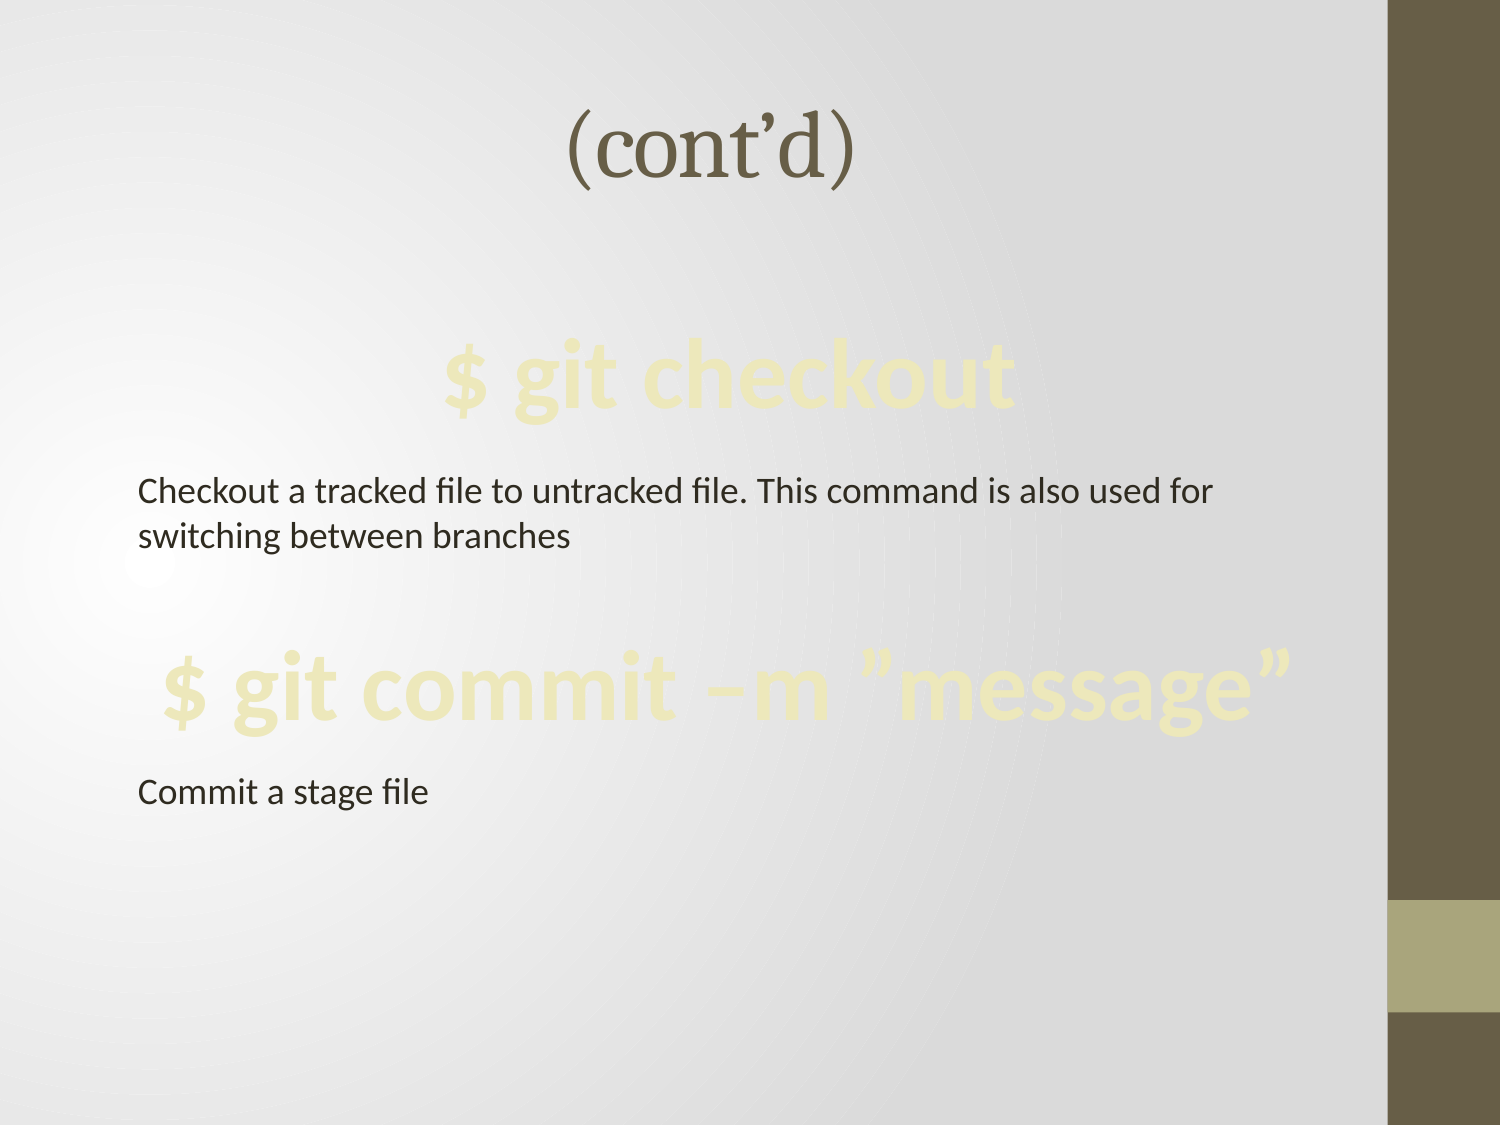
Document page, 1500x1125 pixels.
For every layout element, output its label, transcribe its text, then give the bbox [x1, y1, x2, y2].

text_box Checkout a tracked file to untracked file. This command is also used for switching between branches [123, 459, 1286, 564]
text_box $ git commit –m ”message” [144, 612, 1313, 748]
text_box $ git checkout [424, 301, 1033, 437]
title (cont’d) [75, 45, 1325, 233]
text_box Commit a stage file [123, 759, 1286, 820]
